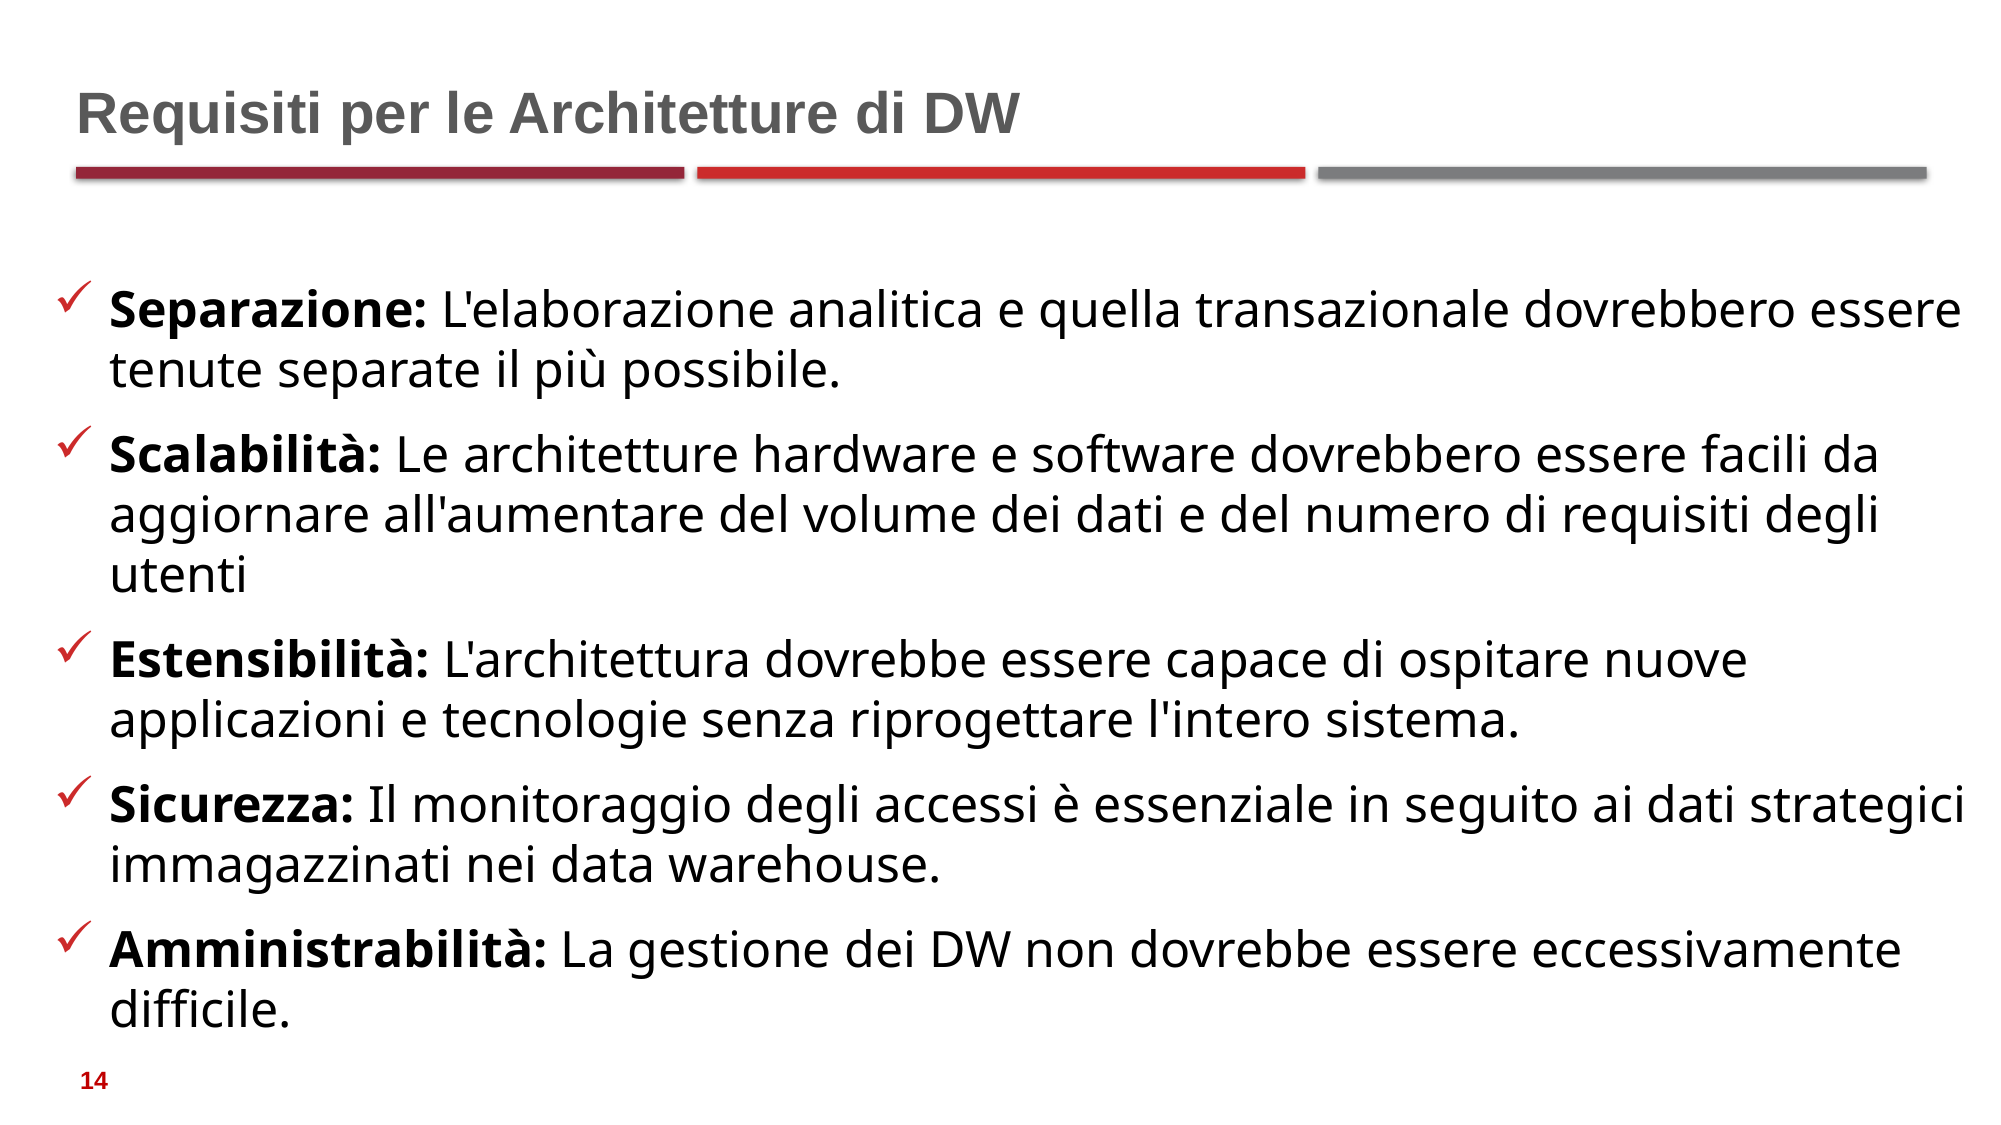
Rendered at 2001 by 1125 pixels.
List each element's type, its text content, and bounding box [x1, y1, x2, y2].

list Separazione: L'elaborazione analitica e quella transazionale dovrebbero essere tenute separate il più possibile. Scalabilità: Le architetture hardware e software dovrebbero essere facili da aggiornare all'aumentare del volume dei dati e del numero di requisiti degli utenti Estensibilità: L'architettura dovrebbe essere capace di ospitare nuove applicazioni e tecnologie senza riprogettare l'intero sistema. Sicurezza: Il monitoraggio degli accessi è essenziale in seguito ai dati strategici immagazzinati nei data warehouse. Amministrabilità: La gestione dei DW non dovrebbe essere eccessivamente difficile. [53, 277, 1973, 999]
title Requisiti per le Architetture di DW [76, 82, 1926, 146]
slide_number 14 [53, 1049, 136, 1110]
